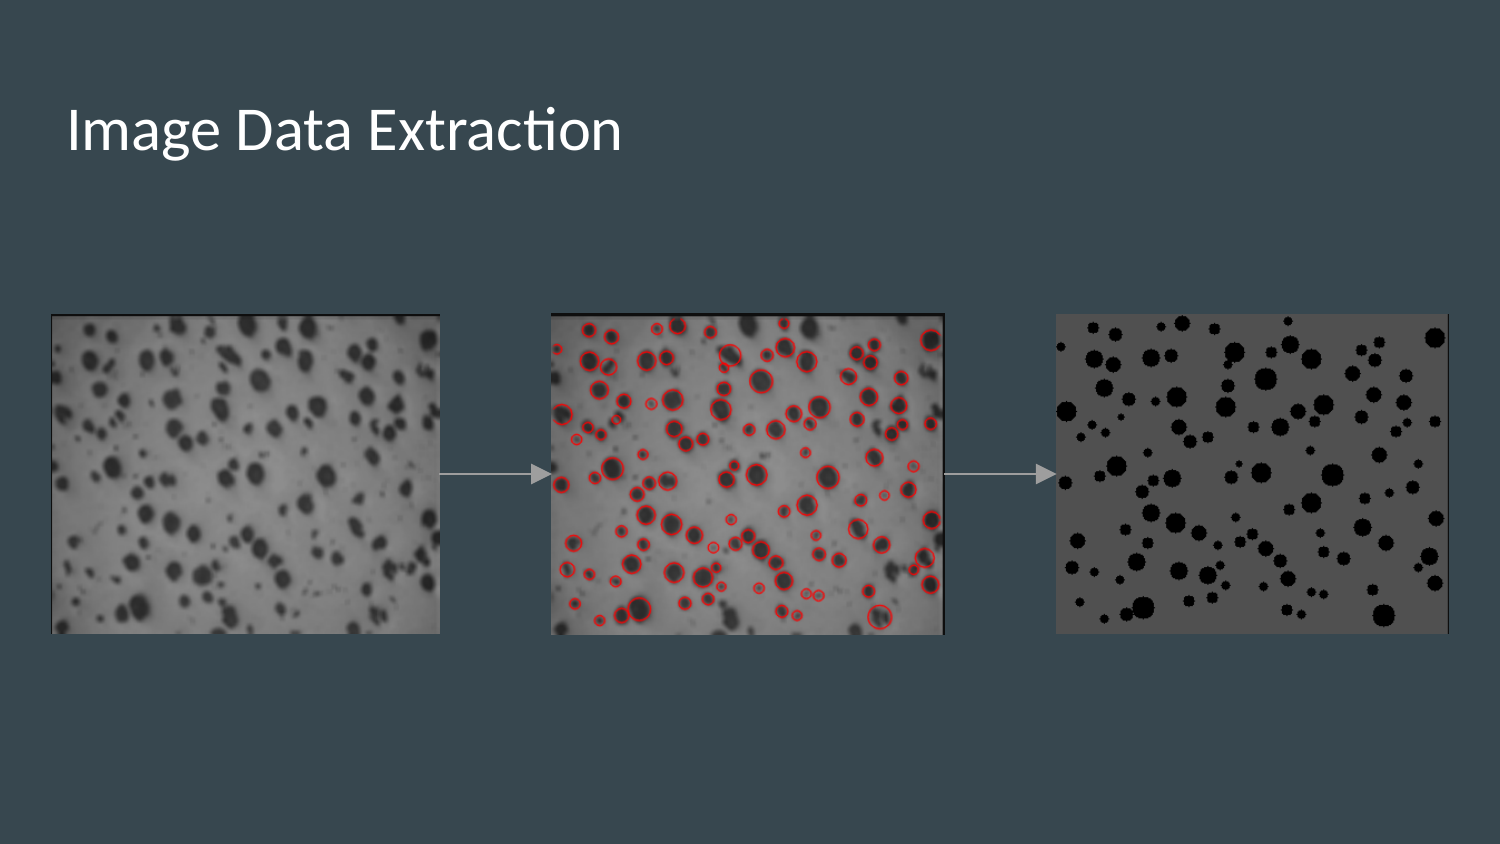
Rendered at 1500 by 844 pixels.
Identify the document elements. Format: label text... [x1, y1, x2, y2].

title Image Data Extraction [51, 72, 1449, 167]
picture [50, 314, 440, 634]
picture [551, 313, 945, 635]
picture [1056, 314, 1450, 634]
